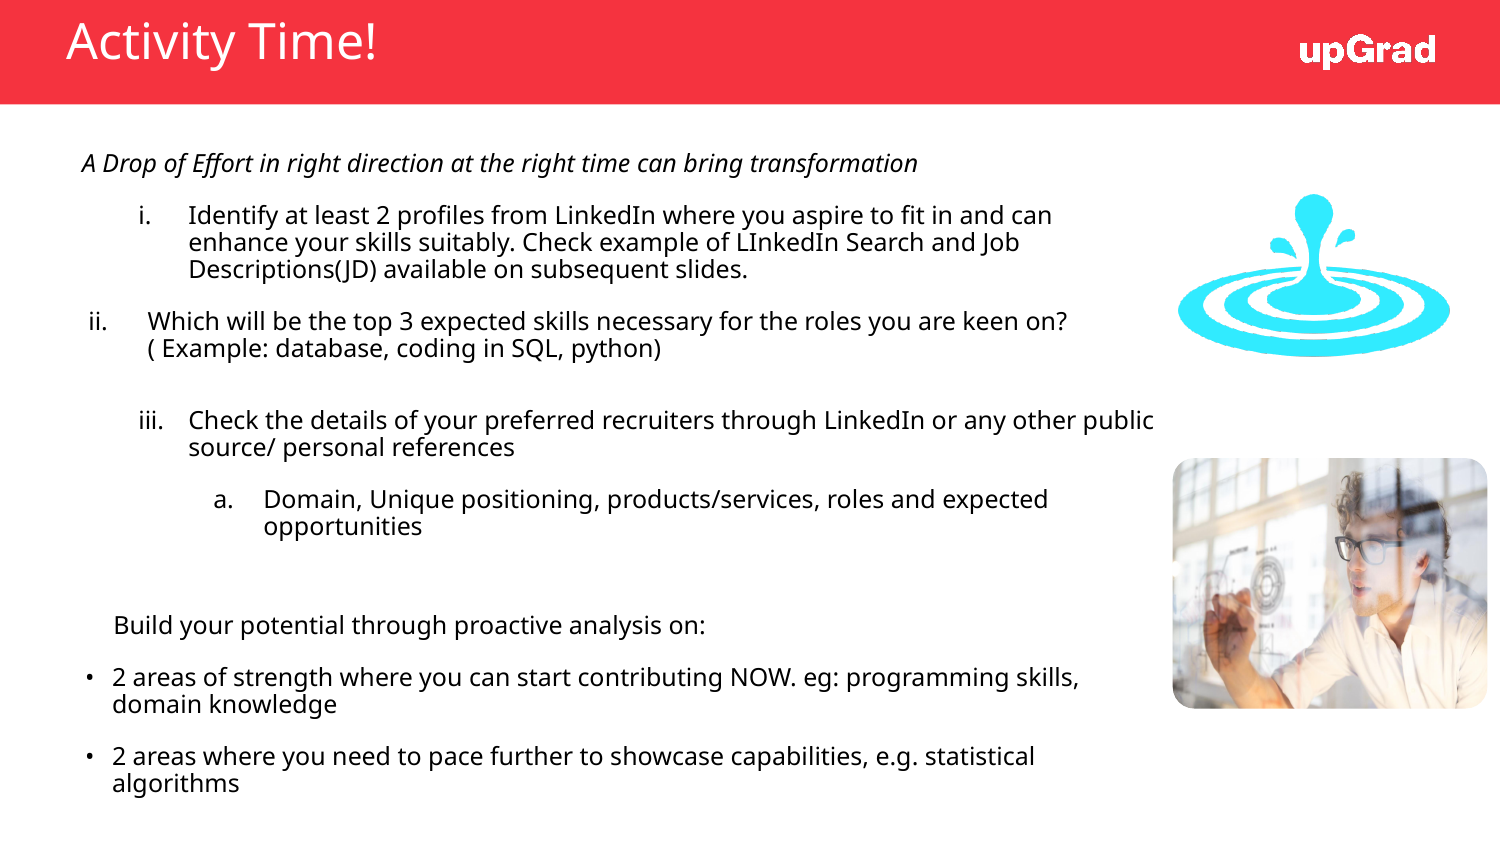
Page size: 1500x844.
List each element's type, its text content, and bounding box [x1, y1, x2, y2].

picture [1300, 34, 1435, 70]
title Activity Time! [51, 11, 1112, 75]
picture [1172, 457, 1488, 709]
list A Drop of Effort in right direction at the right time can bring transformation Identify at least 2 profiles from LinkedIn where you aspire to fit in and can enhance your skills suitably. Check example of LInkedIn Search and Job Descriptions(JD) available on subsequent slides. Which will be the top 3 expected skills necessary for the roles you are keen on? ( Example: database, coding in SQL, python) Check the details of your preferred recruiters through LinkedIn or any other public source/ personal references Domain, Unique positioning, products/services, roles and expected opportunities Build your potential through proactive analysis on: 2 areas of strength where you can start contributing NOW. eg: programming skills, domain knowledge 2 areas where you need to pace further to showcase capabilities, e.g. statistical algorithms [23, 143, 1173, 824]
picture [1172, 134, 1456, 418]
